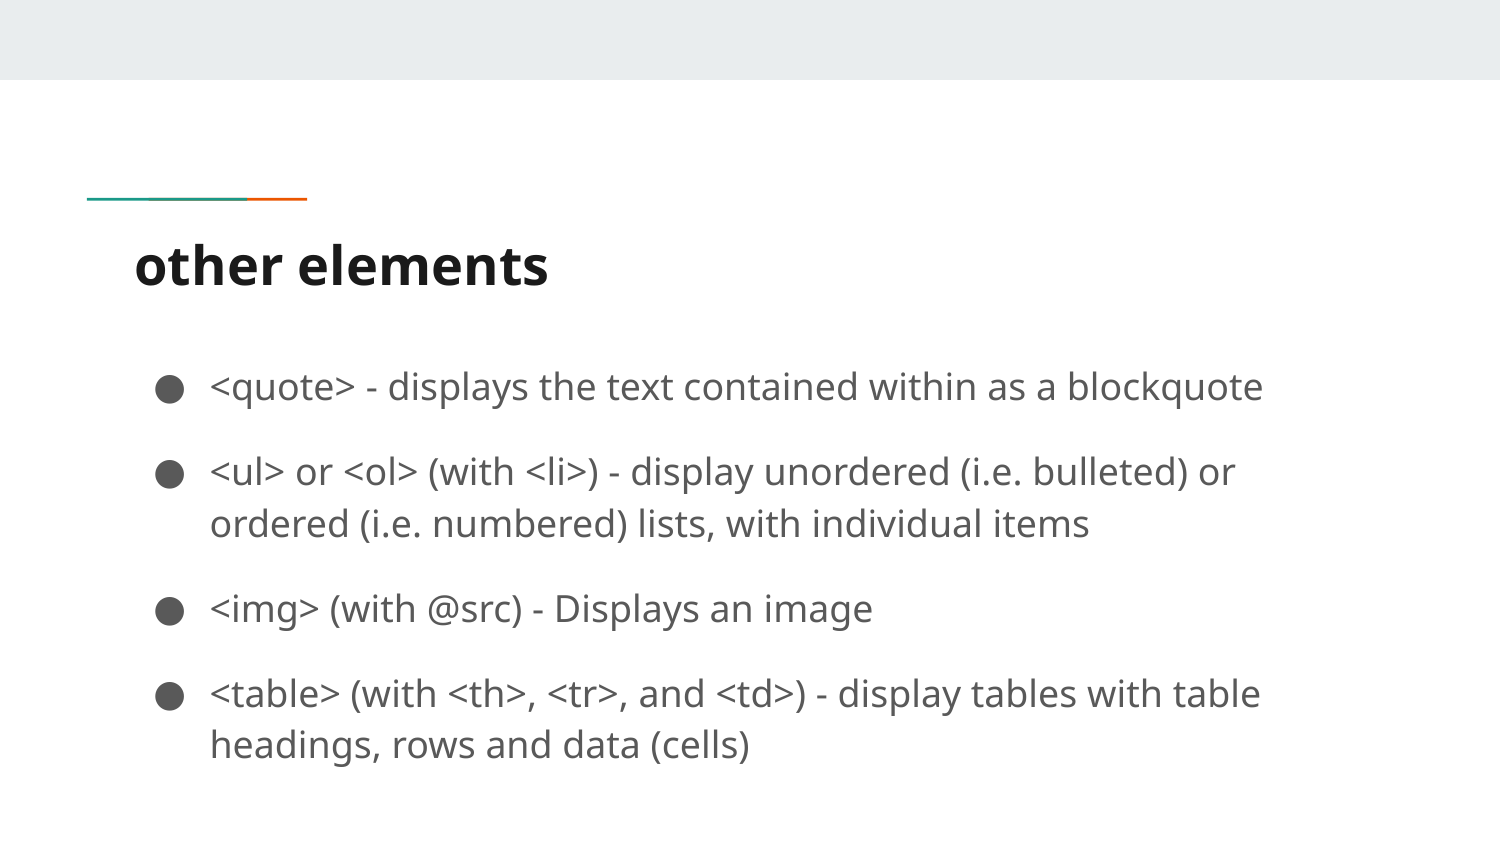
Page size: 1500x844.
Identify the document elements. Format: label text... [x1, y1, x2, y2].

list <quote> - displays the text contained within as a blockquote <ul> or <ol> (with <li>) - display unordered (i.e. bulleted) or ordered (i.e. numbered) lists, with individual items <img> (with @src) - Displays an image <table> (with <th>, <tr>, and <td>) - display tables with table headings, rows and data (cells) [119, 341, 1381, 712]
title other elements [119, 216, 1381, 305]
